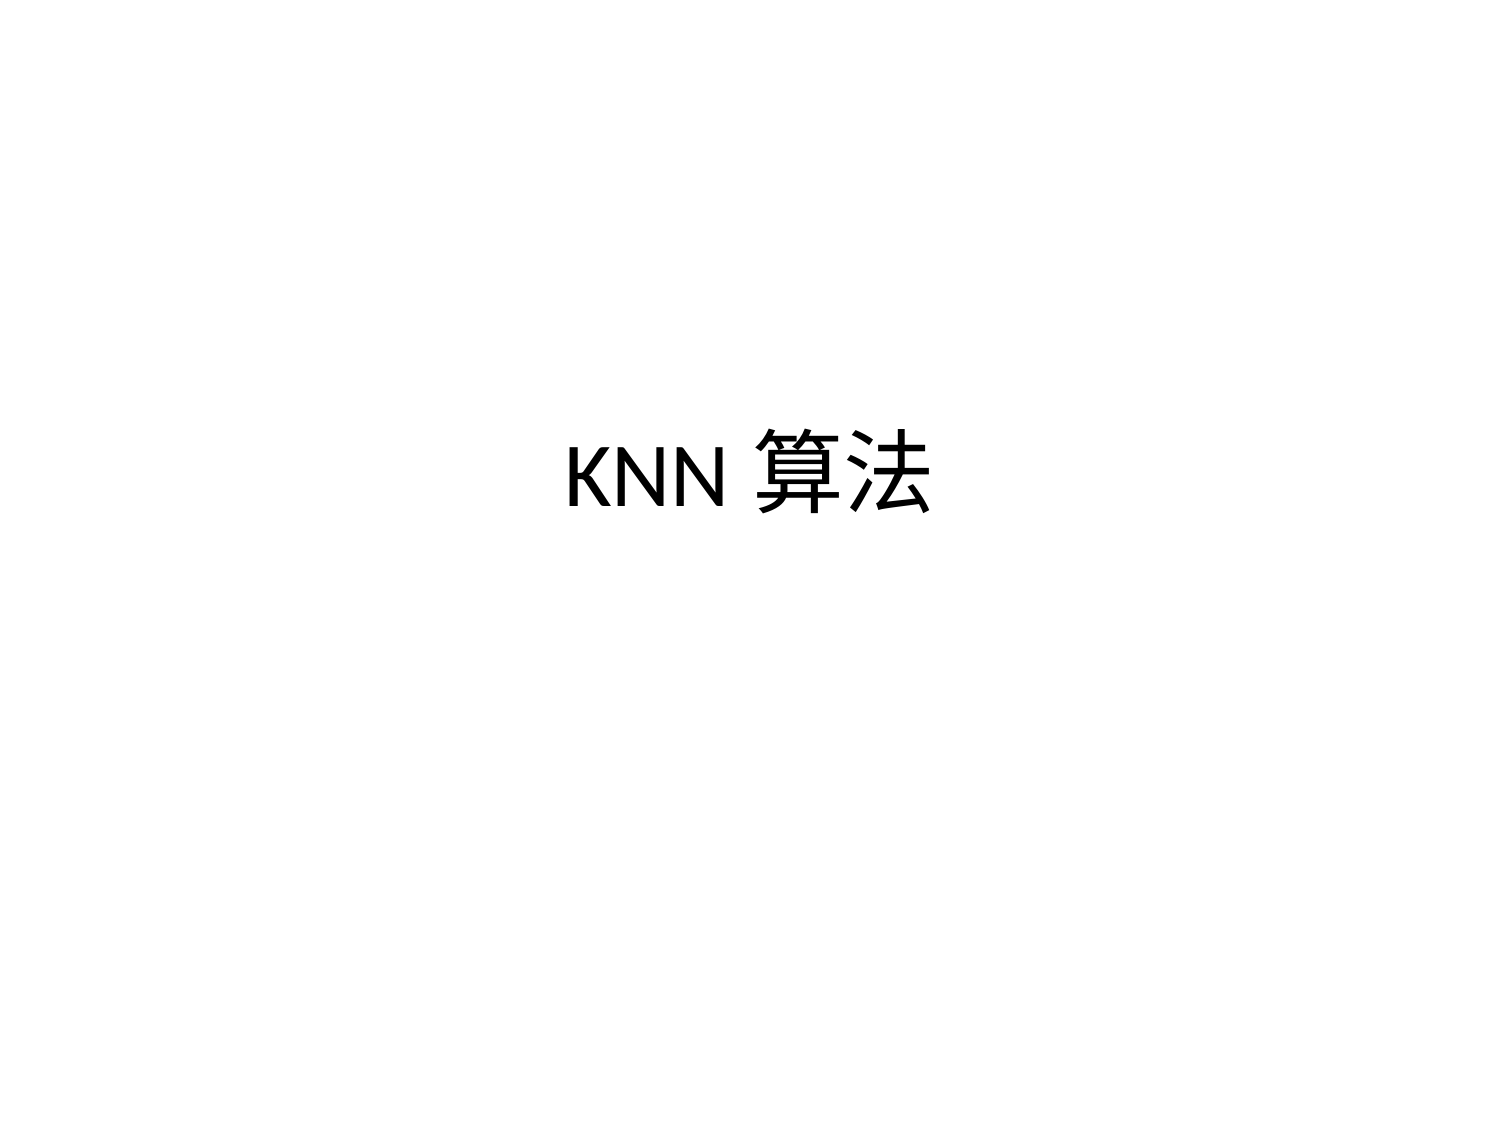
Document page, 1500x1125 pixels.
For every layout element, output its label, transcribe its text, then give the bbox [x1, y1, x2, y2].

title KNN算法 [112, 349, 1388, 591]
